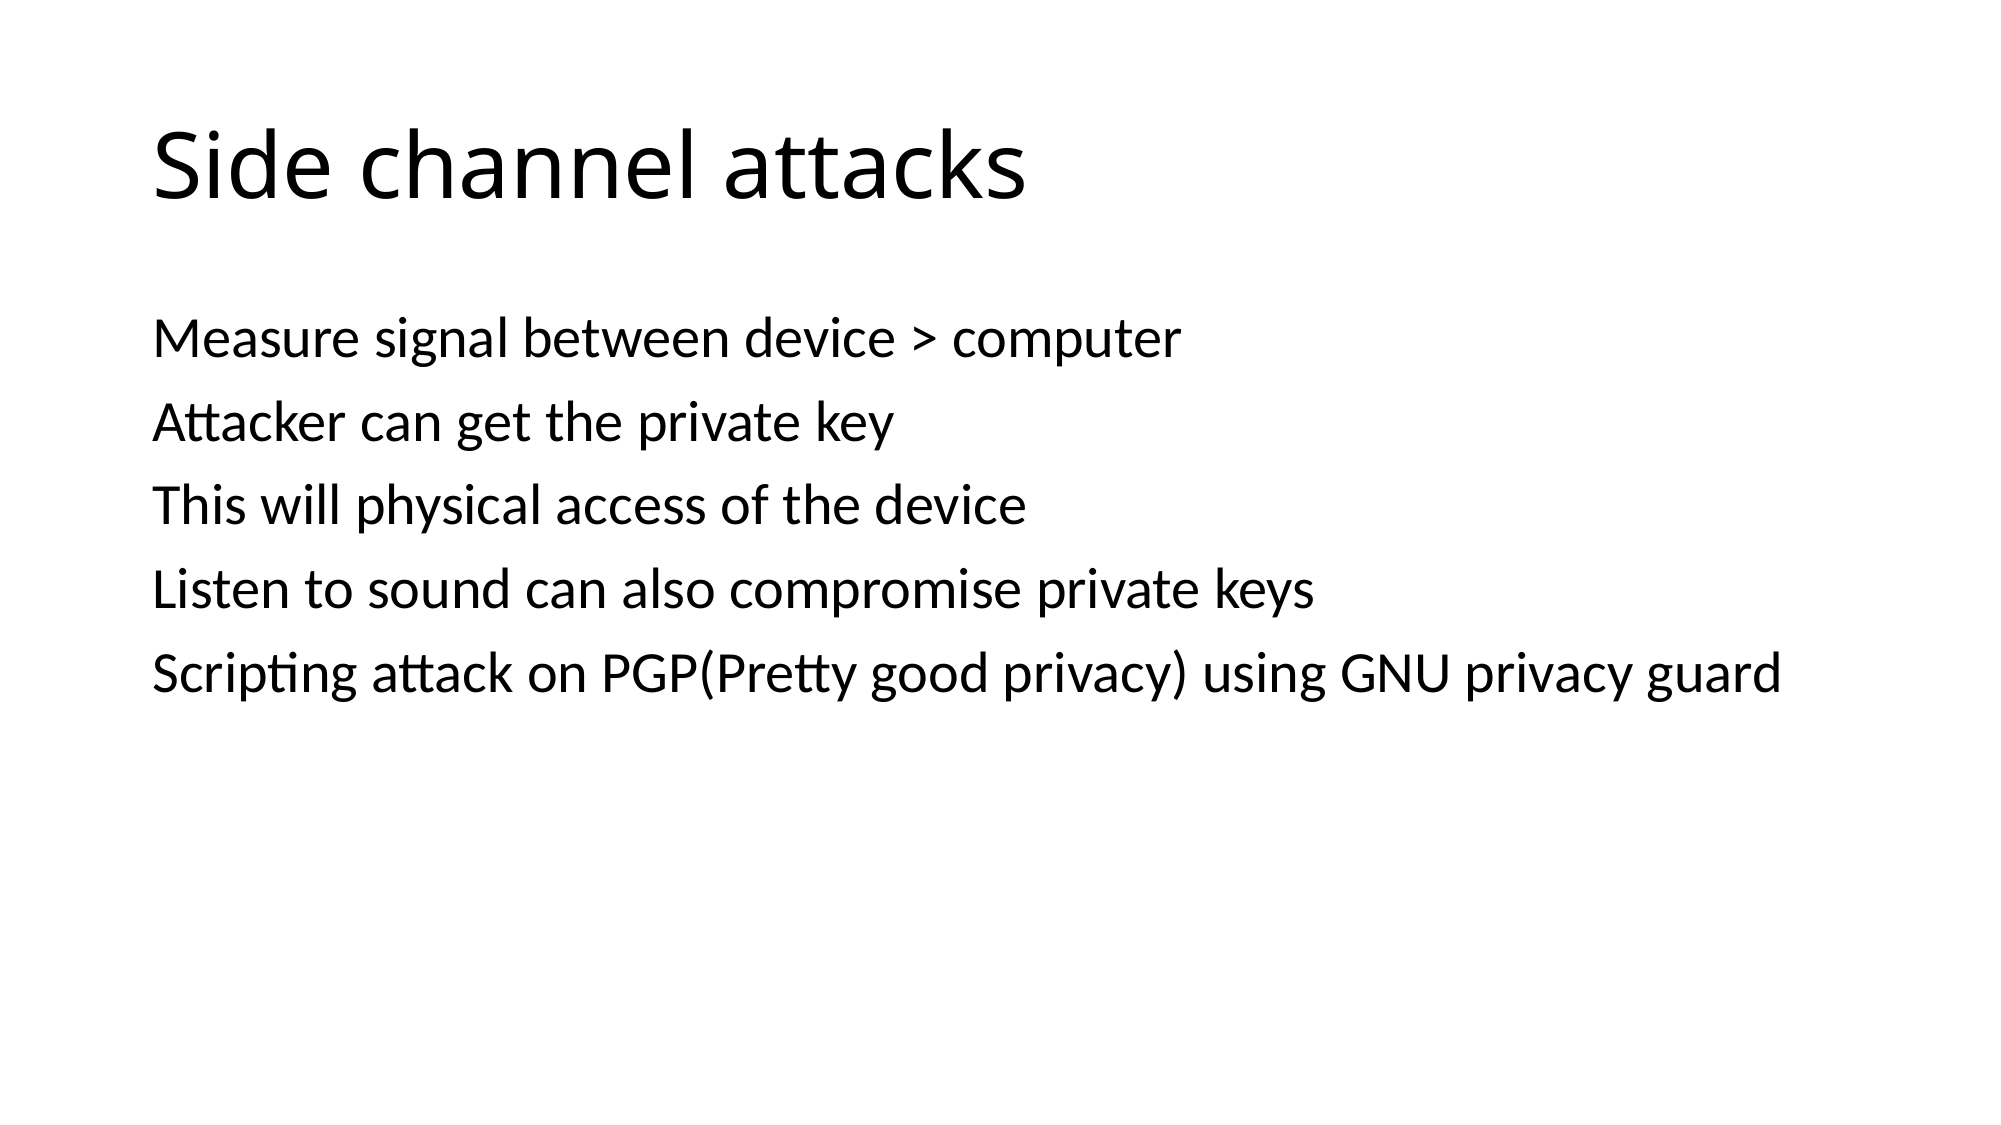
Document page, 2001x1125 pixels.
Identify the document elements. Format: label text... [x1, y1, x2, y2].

title Side channel attacks [137, 59, 1863, 278]
list Measure signal between device > computer Attacker can get the private key This will physical access of the device Listen to sound can also compromise private keys Scripting attack on PGP(Pretty good privacy) using GNU privacy guard [137, 299, 1863, 1014]
